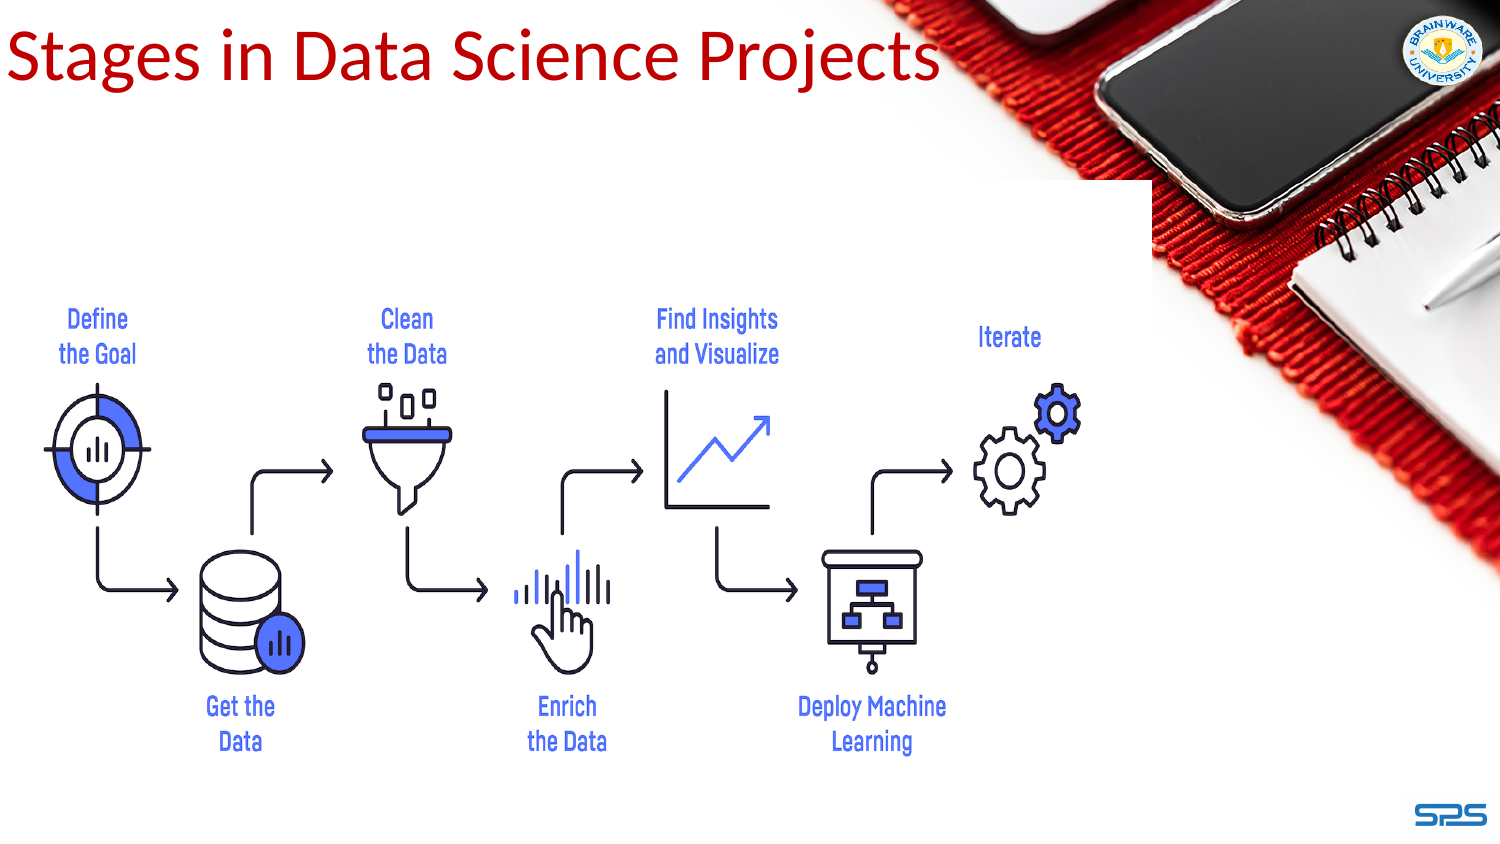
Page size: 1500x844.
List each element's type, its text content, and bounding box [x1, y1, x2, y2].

title Stages in Data Science Projects [0, 0, 1049, 111]
picture [0, 0, 1500, 844]
